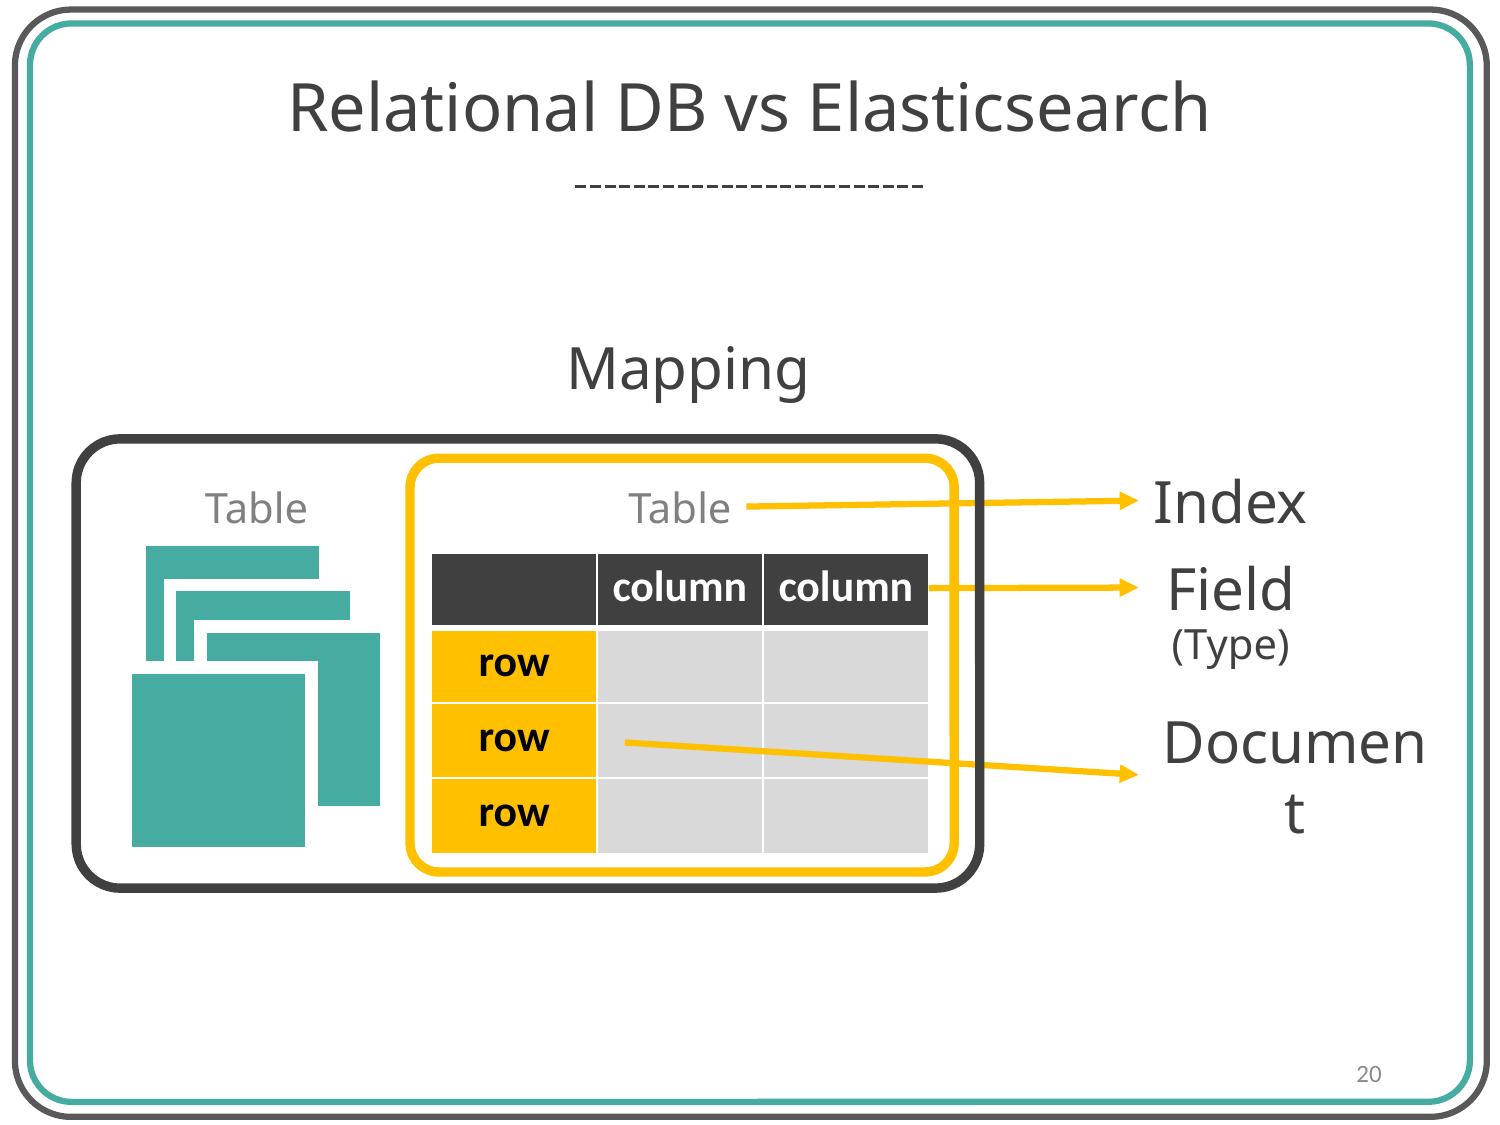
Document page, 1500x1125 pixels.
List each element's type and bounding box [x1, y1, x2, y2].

text_box [76, 438, 980, 889]
text_box [14, 9, 1487, 1117]
